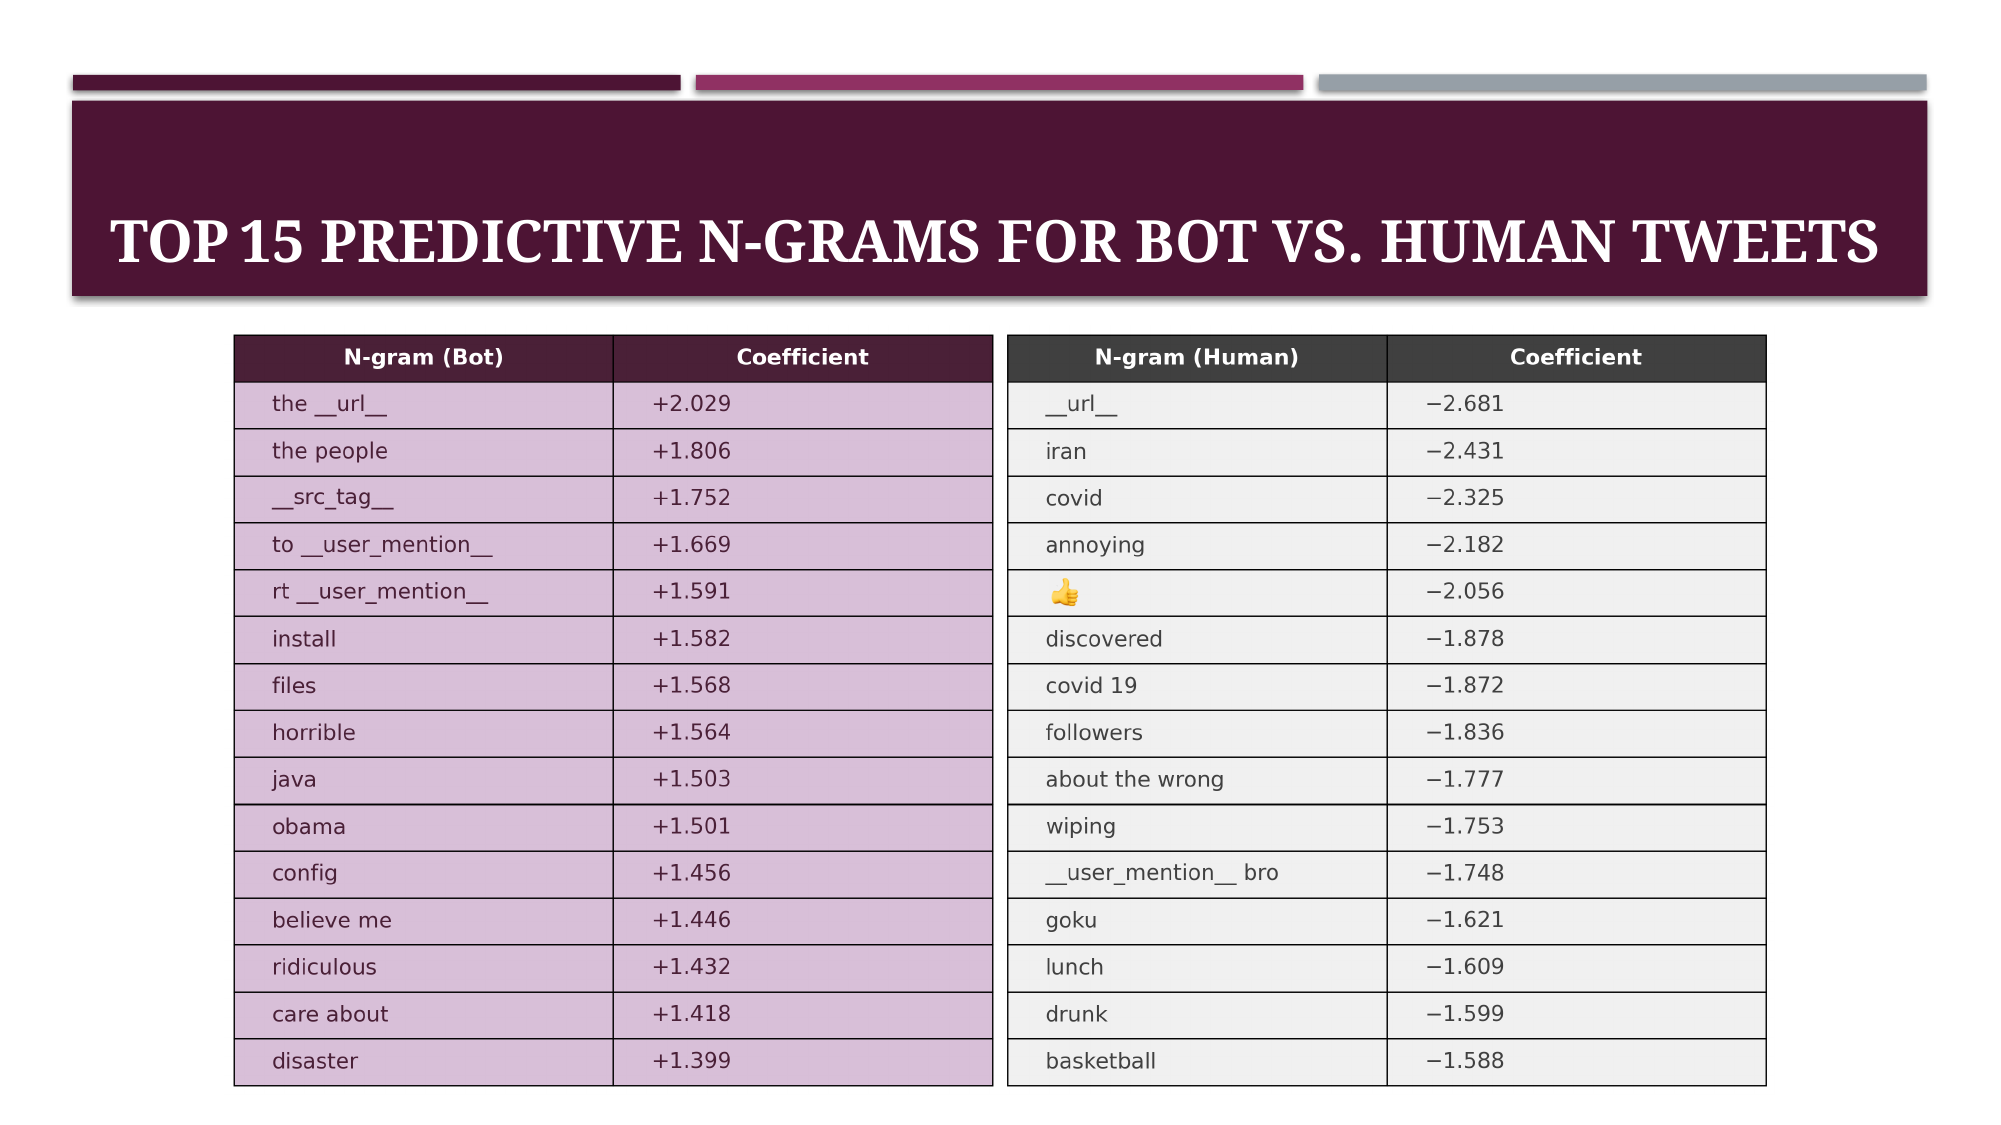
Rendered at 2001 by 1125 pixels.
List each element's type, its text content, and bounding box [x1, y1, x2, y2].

title Top 15 Predictive N‑grams for Bot vs. Human Tweets [95, 115, 1905, 282]
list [224, 324, 1776, 1095]
